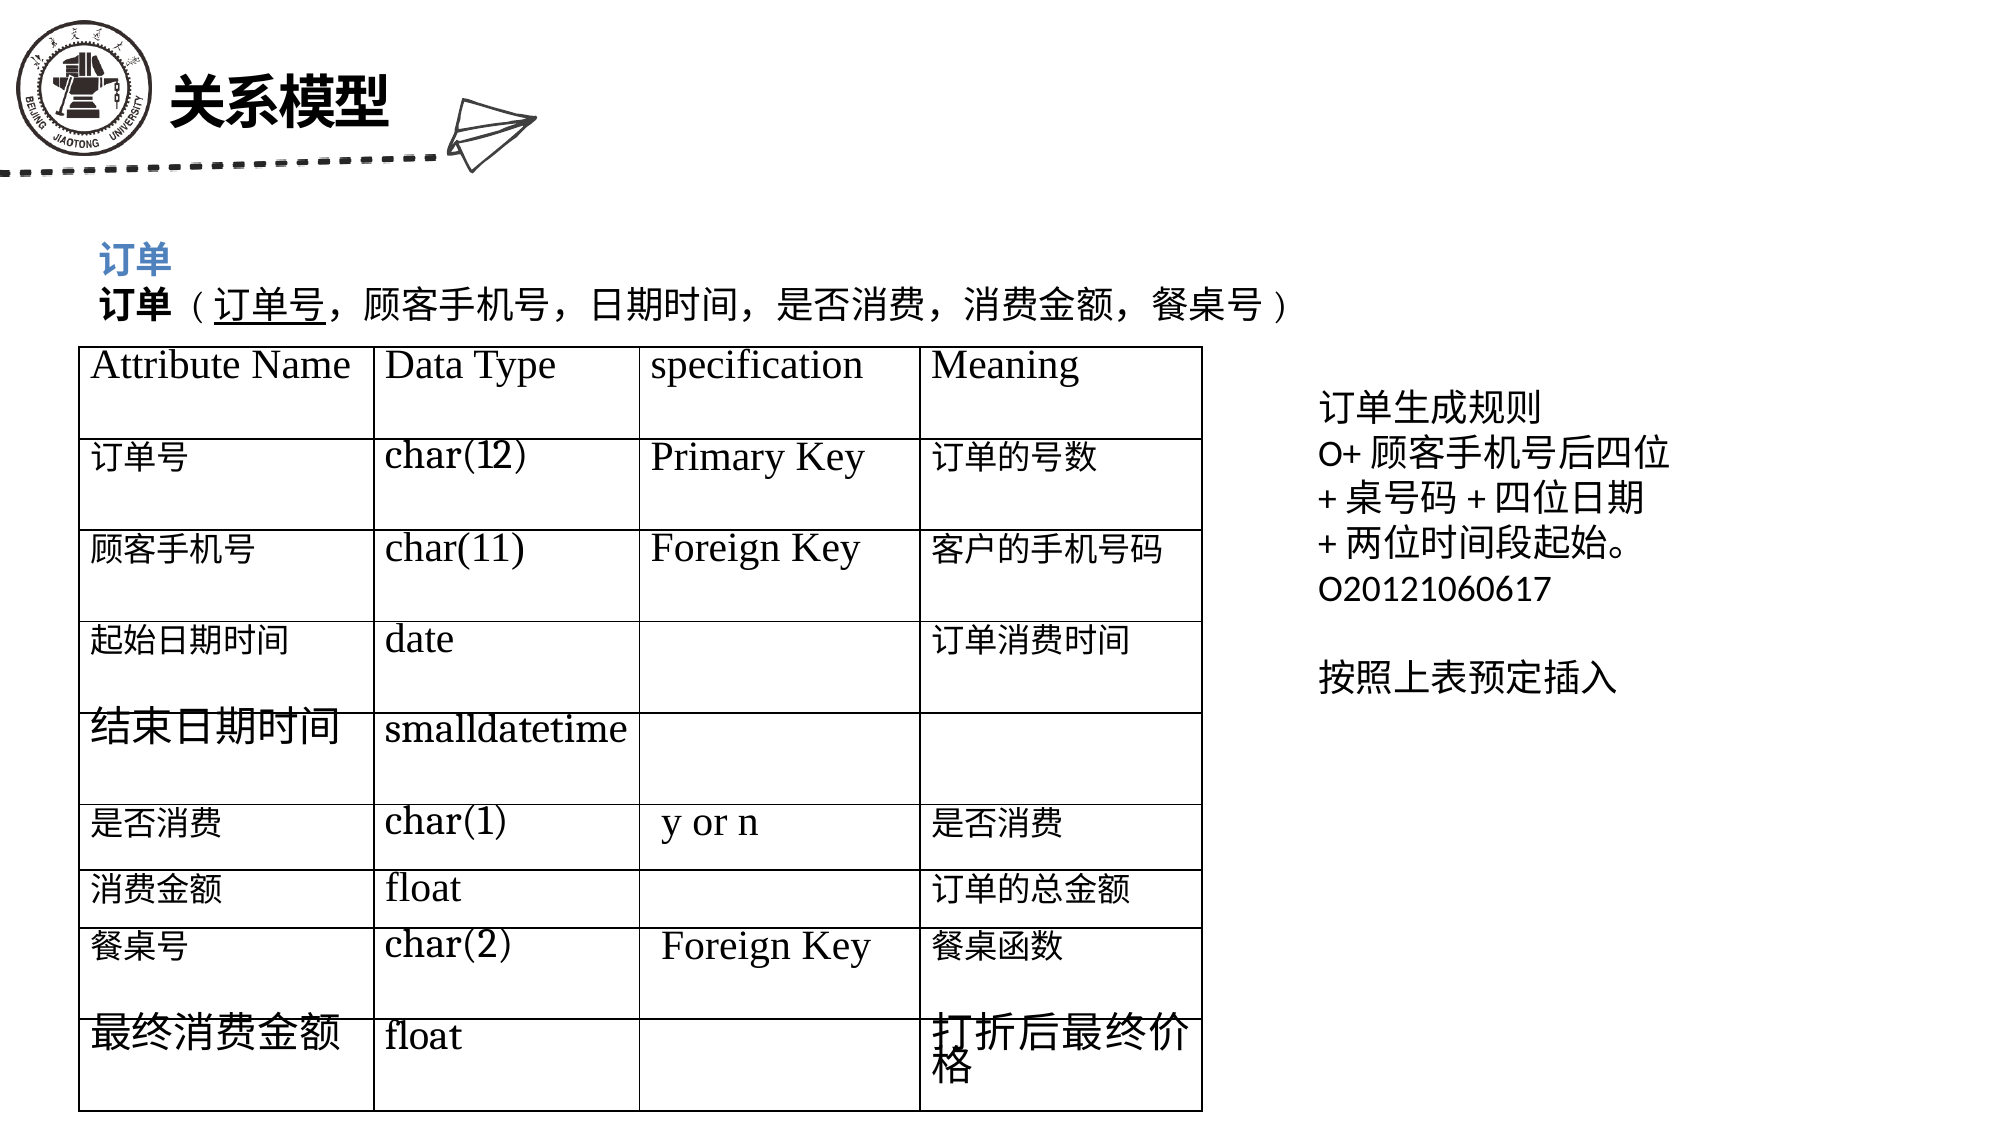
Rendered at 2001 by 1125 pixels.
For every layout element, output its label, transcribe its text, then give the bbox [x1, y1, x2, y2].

table_cell 最终消费金额 [80, 1020, 373, 1110]
table_cell Foreign Key [640, 929, 919, 1018]
table_cell 订单的号数 [921, 440, 1201, 529]
table_cell float [375, 871, 639, 927]
table_cell 打折后最终价格 [921, 1020, 1201, 1110]
table_cell float [375, 1020, 639, 1110]
table_cell 订单消费时间 [921, 622, 1201, 712]
table_cell 订单的总金额 [921, 871, 1201, 927]
table_header Attribute Name [80, 348, 373, 438]
table_cell char(2) [375, 929, 639, 1018]
table_cell date [375, 622, 639, 712]
table_cell smalldatetime [375, 714, 639, 804]
table_cell 消费金额 [80, 871, 373, 927]
table_cell char(11) [375, 531, 639, 621]
text_box 订单生成规则 O+顾客手机号后四位+桌号码+四位日期+两位时间段起始。 O20121060617 按照上表预定插入 [1303, 377, 1702, 707]
table_cell y or n [640, 805, 919, 869]
table_cell 是否消费 [921, 805, 1201, 869]
table_cell 顾客手机号 [80, 531, 373, 621]
table_cell 是否消费 [80, 805, 373, 869]
text_box [446, 98, 538, 174]
text_box 关系模型 [153, 57, 446, 143]
table_cell [640, 871, 919, 927]
table_header specification [640, 348, 919, 438]
table_cell Foreign Key [640, 531, 919, 621]
table_cell [640, 1020, 919, 1110]
table_cell char(1) [375, 805, 639, 869]
table_header Meaning [921, 348, 1201, 438]
table_cell 起始日期时间 [80, 622, 373, 712]
table_cell [640, 622, 919, 712]
table_cell 结束日期时间 [80, 714, 373, 804]
table_cell 餐桌函数 [921, 929, 1201, 1018]
table_cell Primary Key [640, 440, 919, 529]
table_cell char(12) [375, 440, 639, 529]
table_header Data Type [375, 348, 639, 438]
table_cell 订单号 [80, 440, 373, 529]
table_cell 餐桌号 [80, 929, 373, 1018]
table_cell 客户的手机号码 [921, 531, 1201, 621]
text_box 订单 订单 (订单号，顾客手机号，日期时间，是否消费，消费金额，餐桌号) [83, 215, 1302, 327]
table_cell [640, 714, 919, 804]
picture [0, 20, 445, 177]
table_cell [921, 714, 1201, 804]
